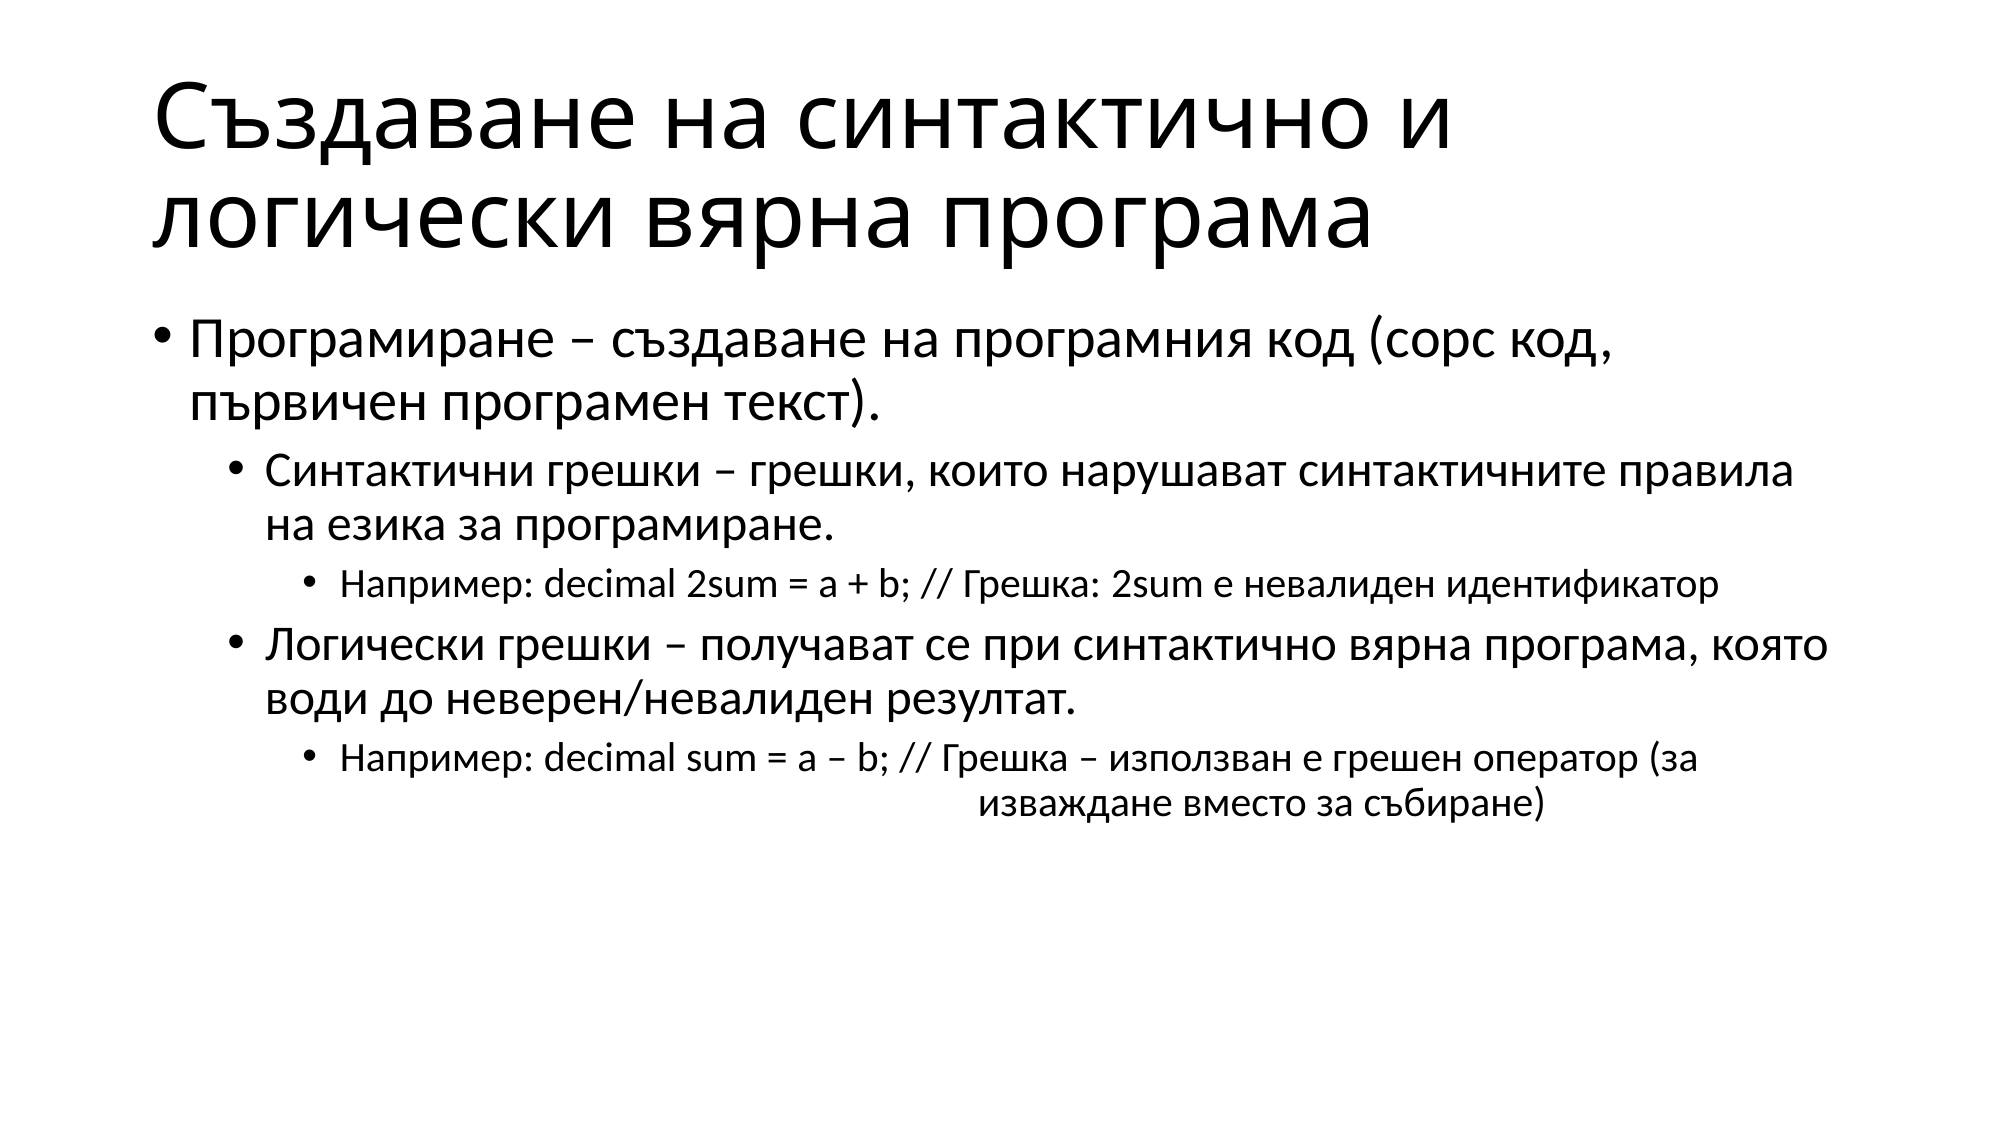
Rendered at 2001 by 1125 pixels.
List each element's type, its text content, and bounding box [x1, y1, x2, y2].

list Програмиране – създаване на програмния код (сорс код, първичен програмен текст). Синтактични грешки – грешки, които нарушават синтактичните правила на езика за програмиране. Например: decimal 2sum = a + b; // Грешка: 2sum е невалиден идентификатор Логически грешки – получават се при синтактично вярна програма, която води до неверен/невалиден резултат. Например: decimal sum = a – b; // Грешка – използван е грешен оператор (за изваждане вместо за събиране) [137, 299, 1863, 1014]
title Създаване на синтактично и логически вярна програма [137, 59, 1863, 278]
